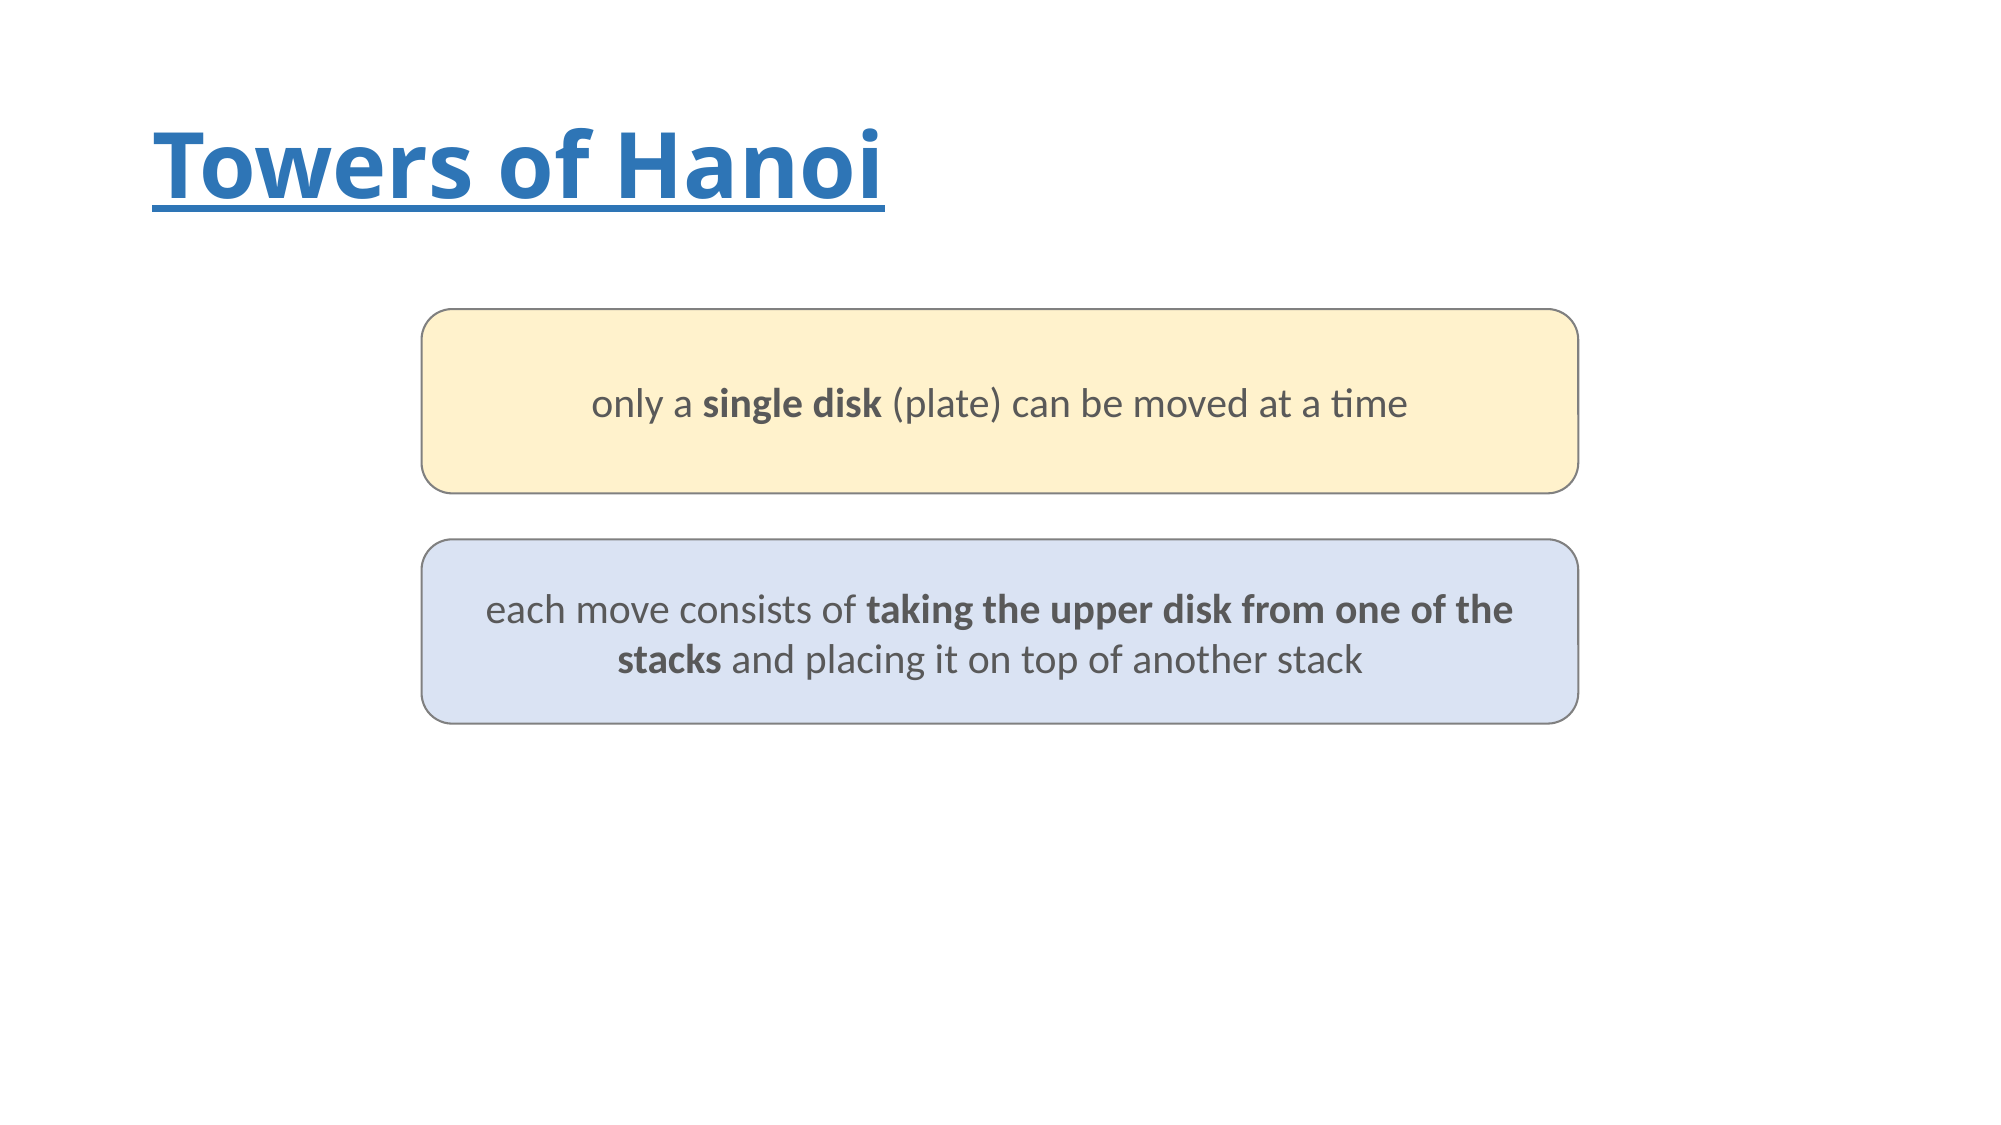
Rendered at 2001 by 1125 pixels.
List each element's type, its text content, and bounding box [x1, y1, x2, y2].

text_box each move consists of taking the upper disk from one of the stacks and placing it on top of another stack [420, 538, 1580, 725]
text_box only a single disk (plate) can be moved at a time [420, 308, 1580, 495]
title Towers of Hanoi [137, 59, 1863, 278]
